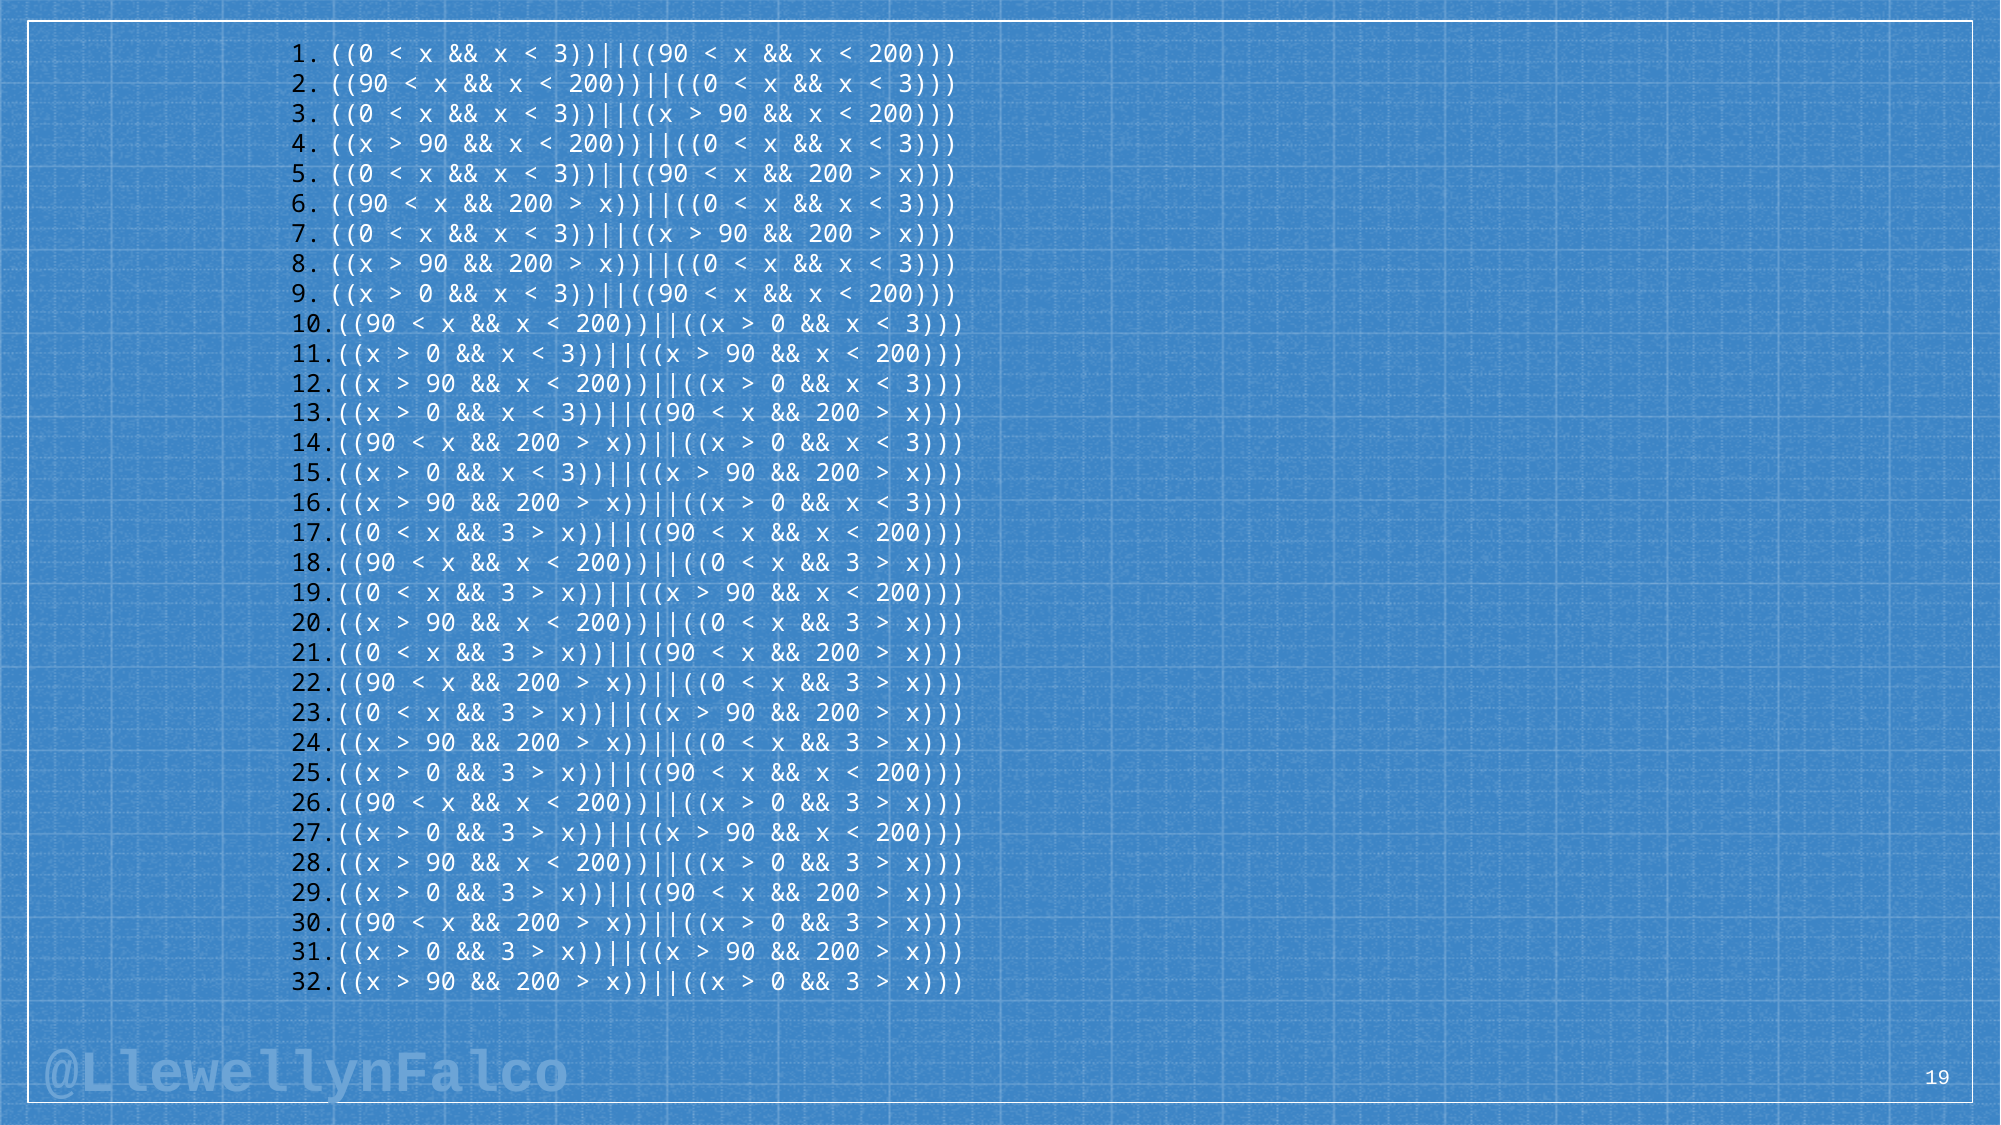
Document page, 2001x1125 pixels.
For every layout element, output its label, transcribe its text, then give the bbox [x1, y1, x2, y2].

text_box ((0 < x && x < 3))||((90 < x && x < 200))) ((90 < x && x < 200))||((0 < x && x < 3))) ((0 < x && x < 3))||((x > 90 && x < 200))) ((x > 90 && x < 200))||((0 < x && x < 3))) ((0 < x && x < 3))||((90 < x && 200 > x))) ((90 < x && 200 > x))||((0 < x && x < 3))) ((0 < x && x < 3))||((x > 90 && 200 > x))) ((x > 90 && 200 > x))||((0 < x && x < 3))) ((x > 0 && x < 3))||((90 < x && x < 200))) ((90 < x && x < 200))||((x > 0 && x < 3))) ((x > 0 && x < 3))||((x > 90 && x < 200))) ((x > 90 && x < 200))||((x > 0 && x < 3))) ((x > 0 && x < 3))||((90 < x && 200 > x))) ((90 < x && 200 > x))||((x > 0 && x < 3))) ((x > 0 && x < 3))||((x > 90 && 200 > x))) ((x > 90 && 200 > x))||((x > 0 && x < 3))) ((0 < x && 3 > x))||((90 < x && x < 200))) ((90 < x && x < 200))||((0 < x && 3 > x))) ((0 < x && 3 > x))||((x > 90 && x < 200))) ((x > 90 && x < 200))||((0 < x && 3 > x))) ((0 < x && 3 > x))||((90 < x && 200 > x))) ((90 < x && 200 > x))||((0 < x && 3 > x))) ((0 < x && 3 > x))||((x > 90 && 200 > x))) ((x > 90 && 200 > x))||((0 < x && 3 > x))) ((x > 0 && 3 > x))||((90 < x && x < 200))) ((90 < x && x < 200))||((x > 0 && 3 > x))) ((x > 0 && 3 > x))||((x > 90 && x < 200))) ((x > 90 && x < 200))||((x > 0 && 3 > x))) ((x > 0 && 3 > x))||((90 < x && 200 > x))) ((90 < x && 200 > x))||((x > 0 && 3 > x))) ((x > 0 && 3 > x))||((x > 90 && 200 > x))) ((x > 90 && 200 > x))||((x > 0 && 3 > x))) [276, 30, 1724, 1059]
picture [0, 0, 2000, 1125]
slide_number 19 [1864, 1048, 1966, 1113]
